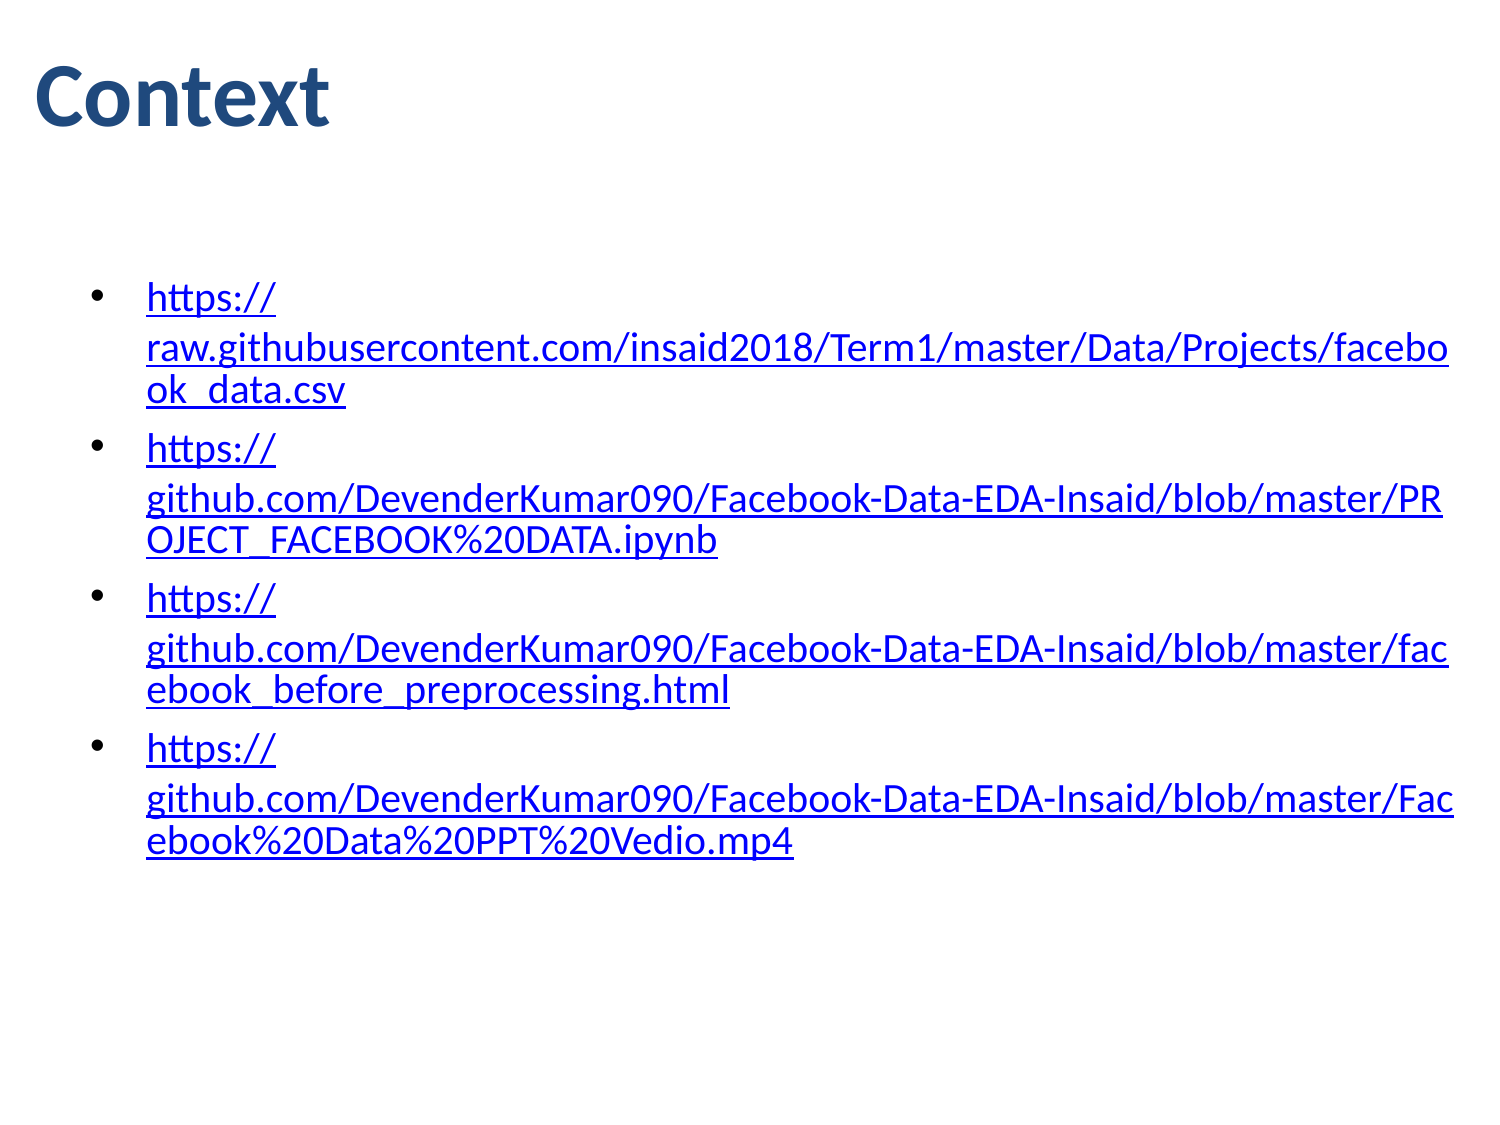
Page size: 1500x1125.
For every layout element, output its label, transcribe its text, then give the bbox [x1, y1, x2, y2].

title Context [0, 54, 971, 126]
list https://raw.githubusercontent.com/insaid2018/Term1/master/Data/Projects/facebook_data.csv https://github.com/DevenderKumar090/Facebook-Data-EDA-Insaid/blob/master/PROJECT_FACEBOOK%20DATA.ipynb https://github.com/DevenderKumar090/Facebook-Data-EDA-Insaid/blob/master/facebook_before_preprocessing.html https://github.com/DevenderKumar090/Facebook-Data-EDA-Insaid/blob/master/Facebook%20Data%20PPT%20Vedio.mp4 [75, 262, 1471, 1024]
